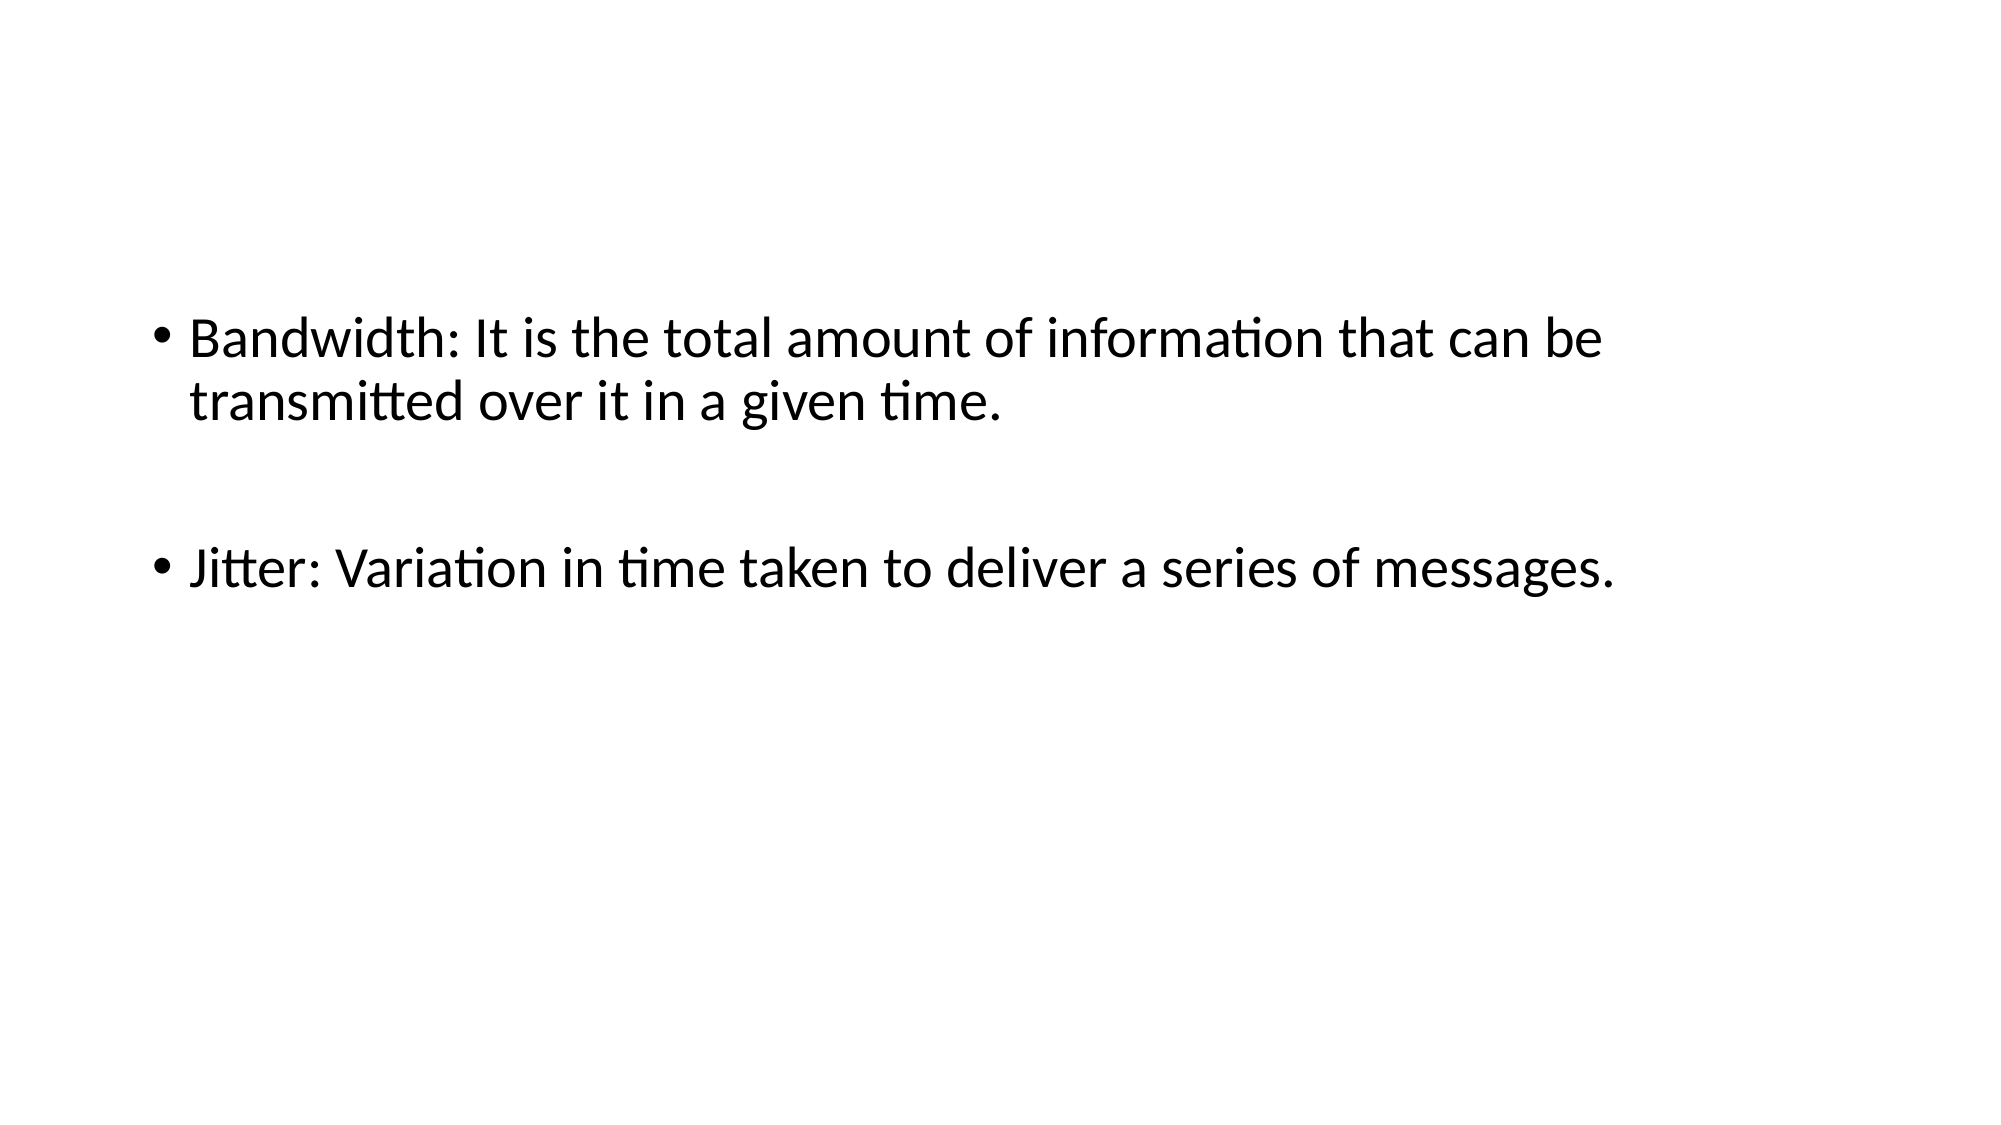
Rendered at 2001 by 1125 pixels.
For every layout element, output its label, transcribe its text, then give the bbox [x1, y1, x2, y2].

list Bandwidth: It is the total amount of information that can be transmitted over it in a given time. Jitter: Variation in time taken to deliver a series of messages. [137, 299, 1863, 1014]
